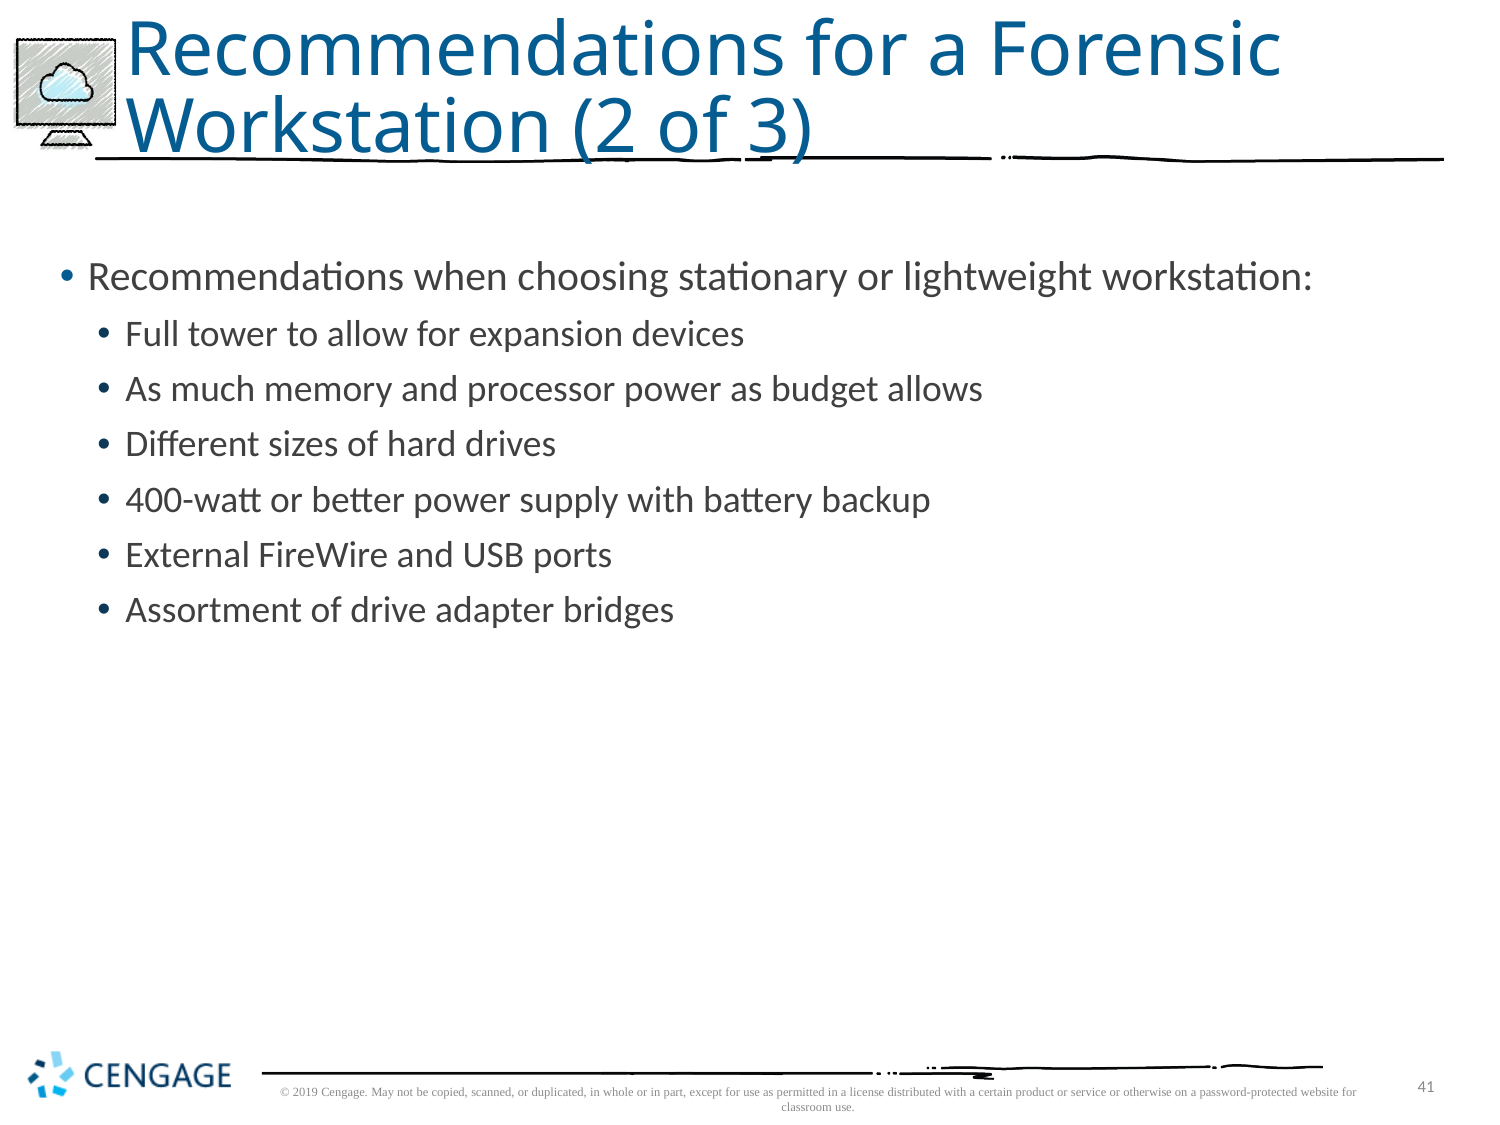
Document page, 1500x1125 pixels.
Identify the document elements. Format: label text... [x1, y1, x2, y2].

picture [95, 155, 125, 163]
picture [261, 1064, 1323, 1079]
picture [7, 1037, 244, 1111]
title Recommendations for a Forensic Workstation (2 of 3) [125, 13, 1442, 169]
list Recommendations when choosing stationary or lightweight workstation: Full tower to allow for expansion devices As much memory and processor power as budget allows Different sizes of hard drives 400-watt or better power supply with battery backup External FireWire and USB ports Assortment of drive adapter bridges [59, 252, 1441, 635]
footer © 2019 Cengage. May not be copied, scanned, or duplicated, in whole or in part, except for use as permitted in a license distributed with a certain product or service or otherwise on a password-protected website for classroom use. [261, 1079, 1375, 1120]
picture [12, 36, 117, 151]
